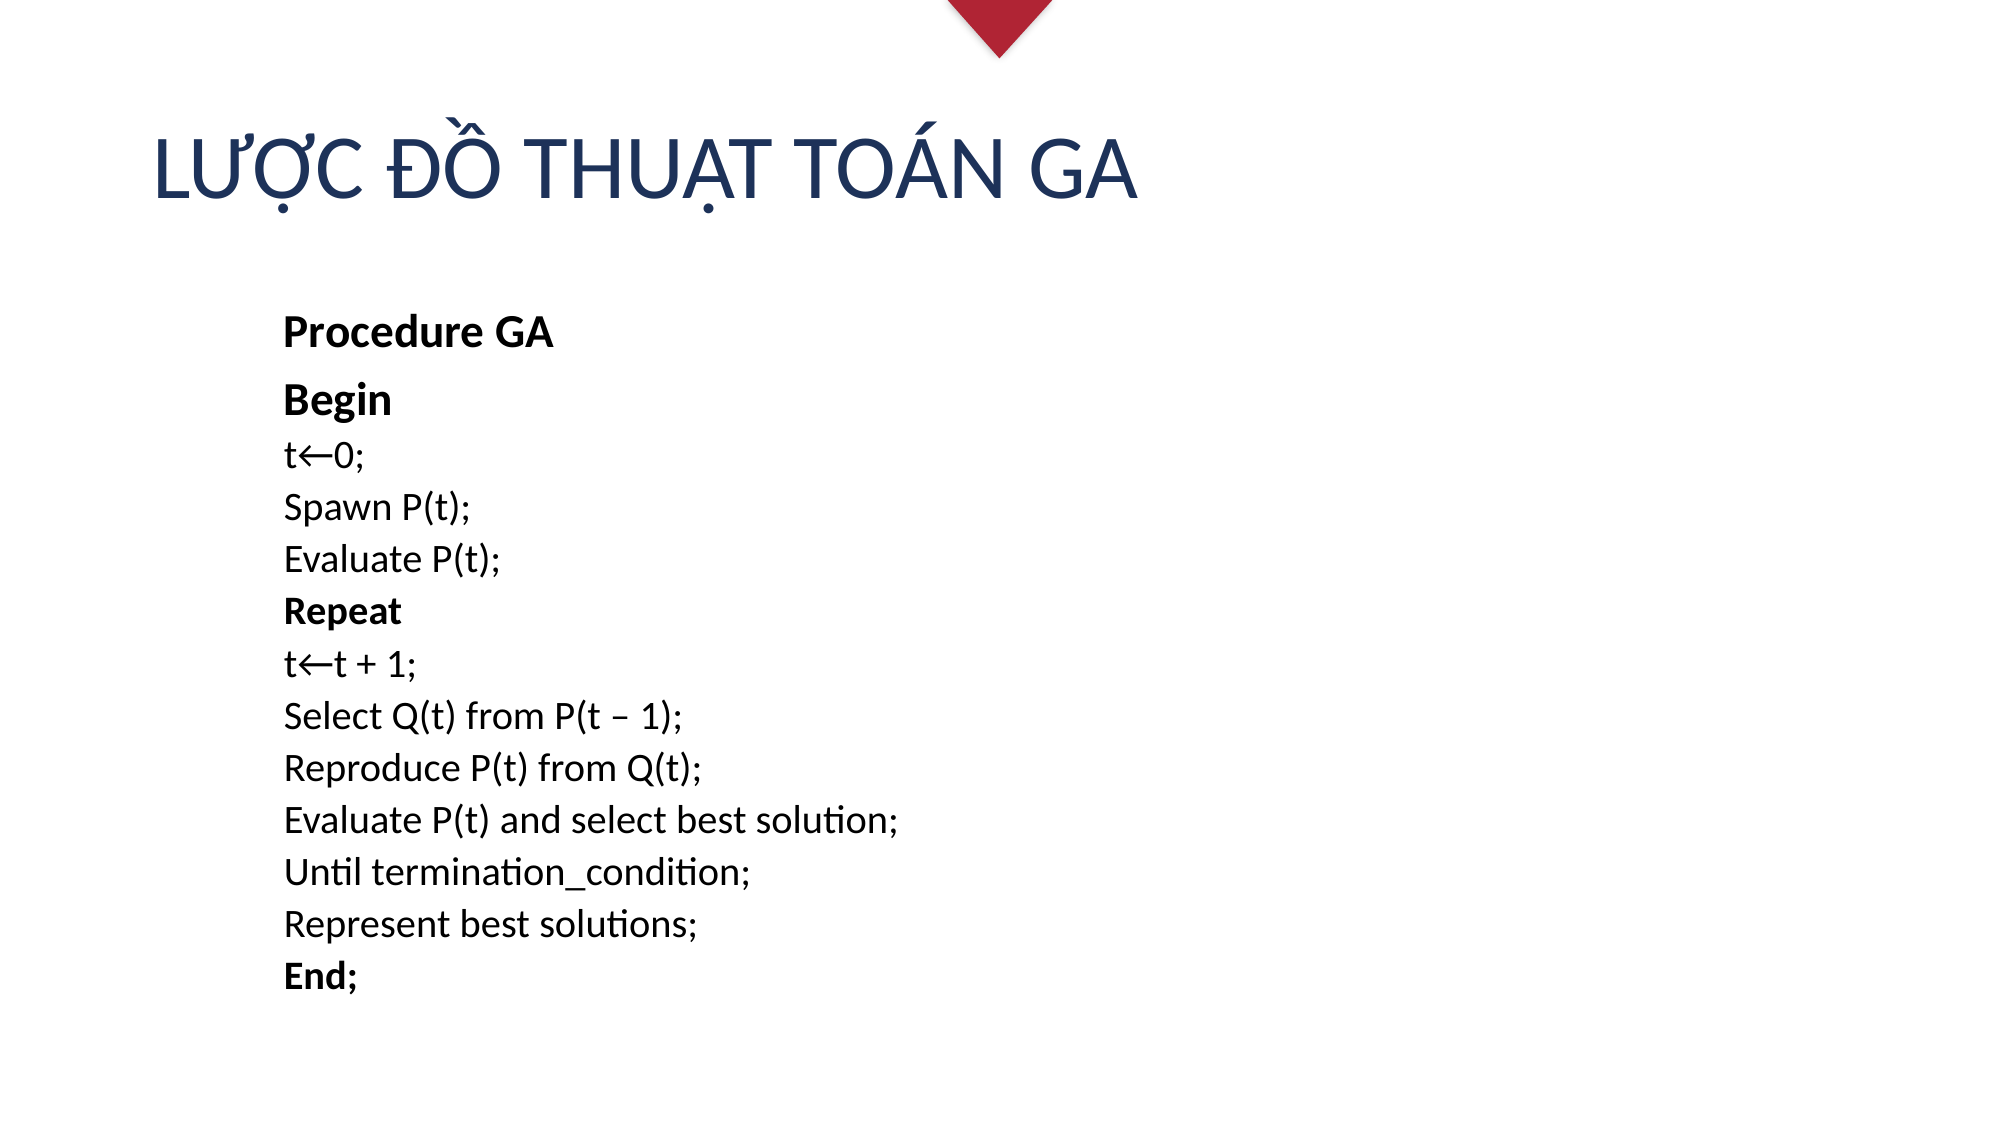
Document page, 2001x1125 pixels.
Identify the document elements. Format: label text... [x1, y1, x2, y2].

title LƯỢC ĐỒ THUẬT TOÁN GA [137, 59, 1863, 278]
text_box [946, 0, 1054, 60]
list Procedure GA Begin t←0; Spawn P(t); Evaluate P(t); Repeat t←t + 1; Select Q(t) from P(t – 1); Reproduce P(t) from Q(t); Evaluate P(t) and select best solution; Until termination_condition; Represent best solutions; End; [137, 299, 1863, 1014]
